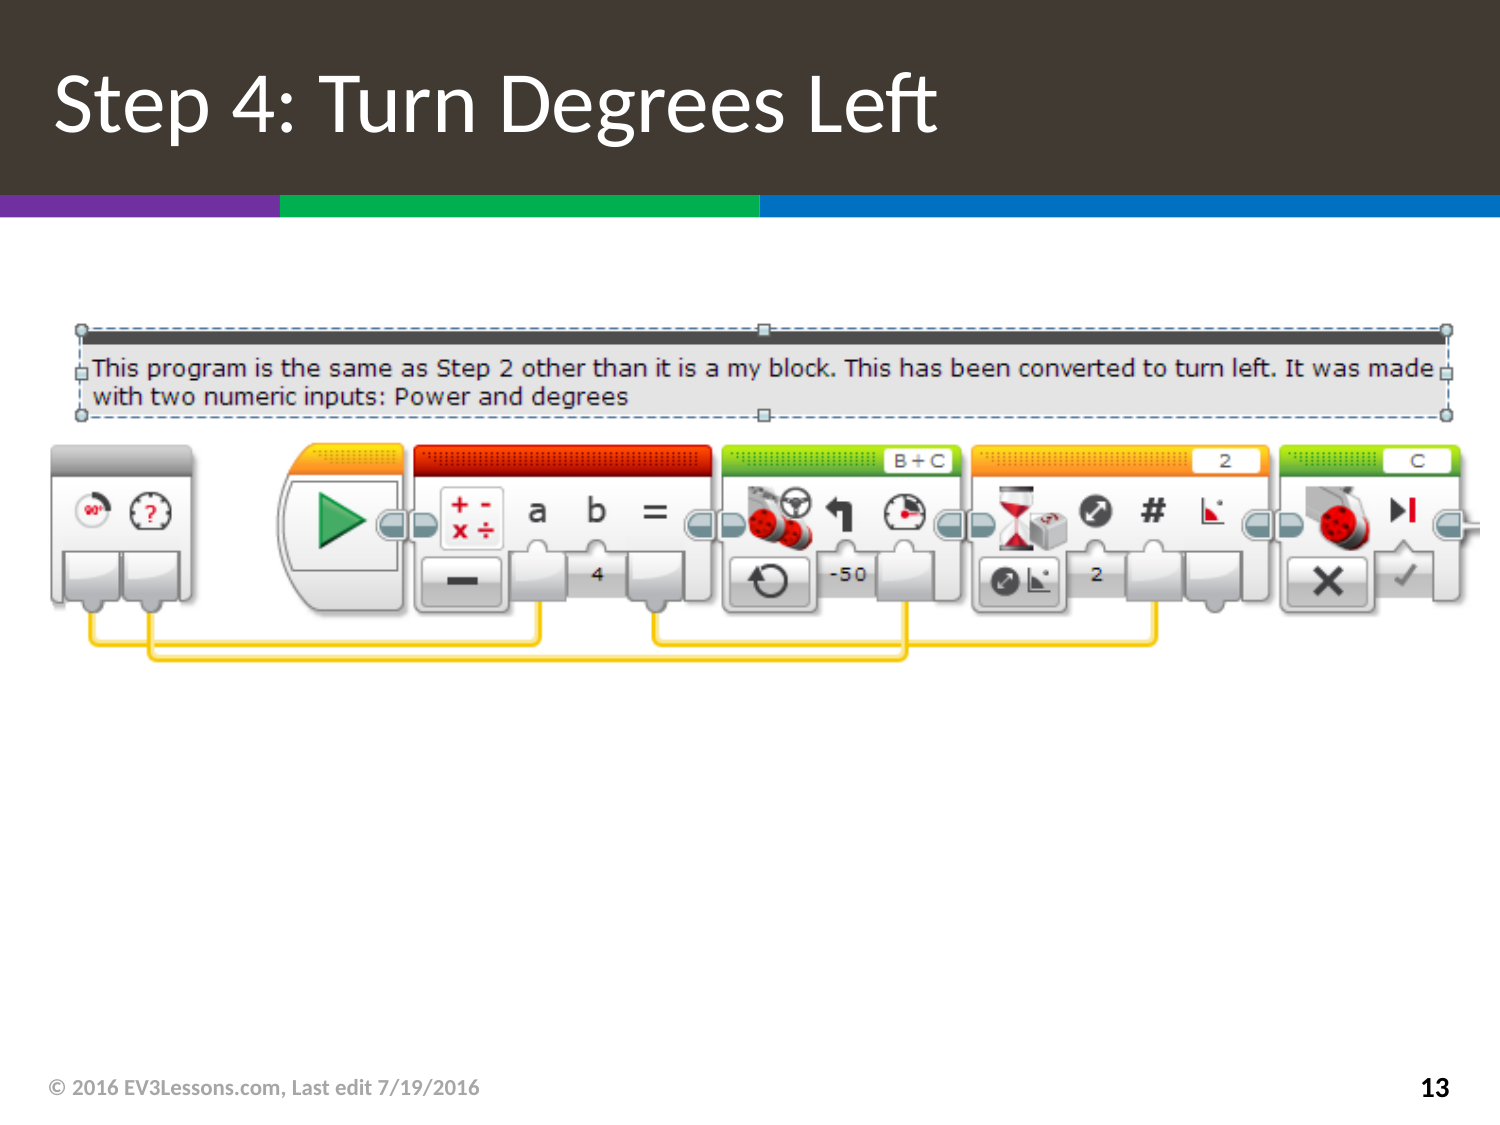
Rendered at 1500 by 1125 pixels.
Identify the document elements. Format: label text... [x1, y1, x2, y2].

title Step 4: Turn Degrees Left [0, 0, 1500, 195]
footer © 2016 EV3Lessons.com, Last edit 7/19/2016 [32, 1055, 1038, 1116]
slide_number 13 [1361, 1056, 1465, 1116]
picture [32, 308, 1480, 711]
